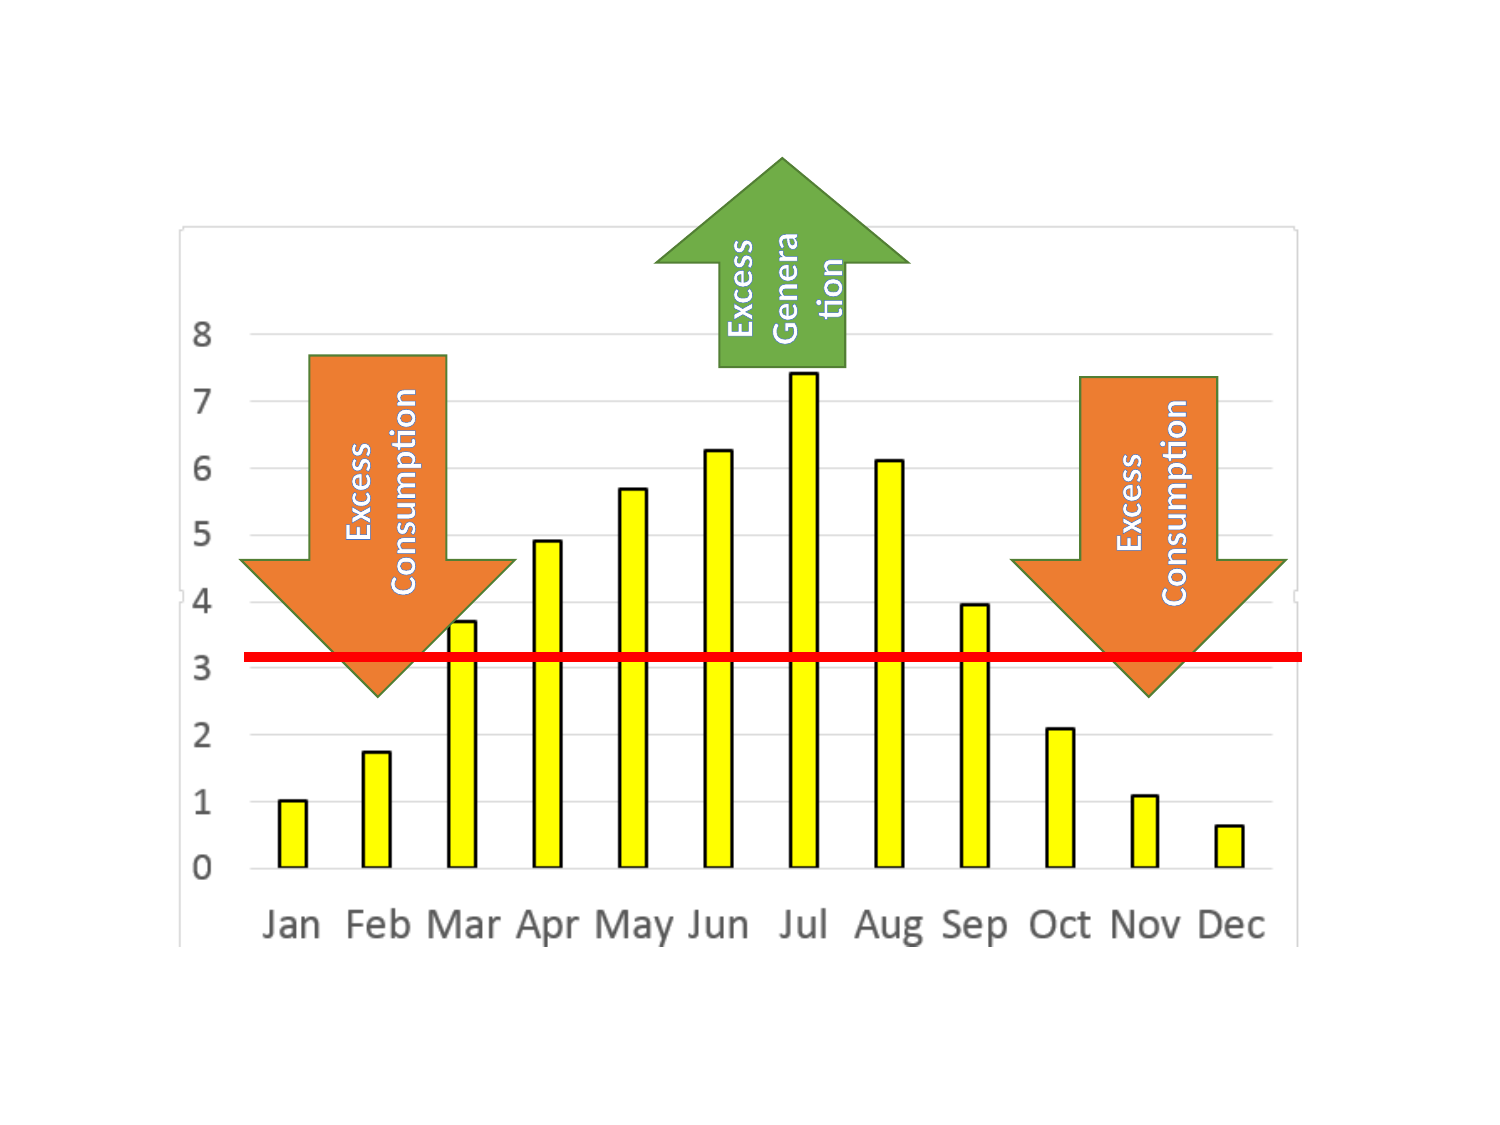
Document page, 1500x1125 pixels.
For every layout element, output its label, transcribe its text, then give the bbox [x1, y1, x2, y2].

picture [176, 223, 1302, 947]
text_box Excess Generation [702, 156, 863, 223]
